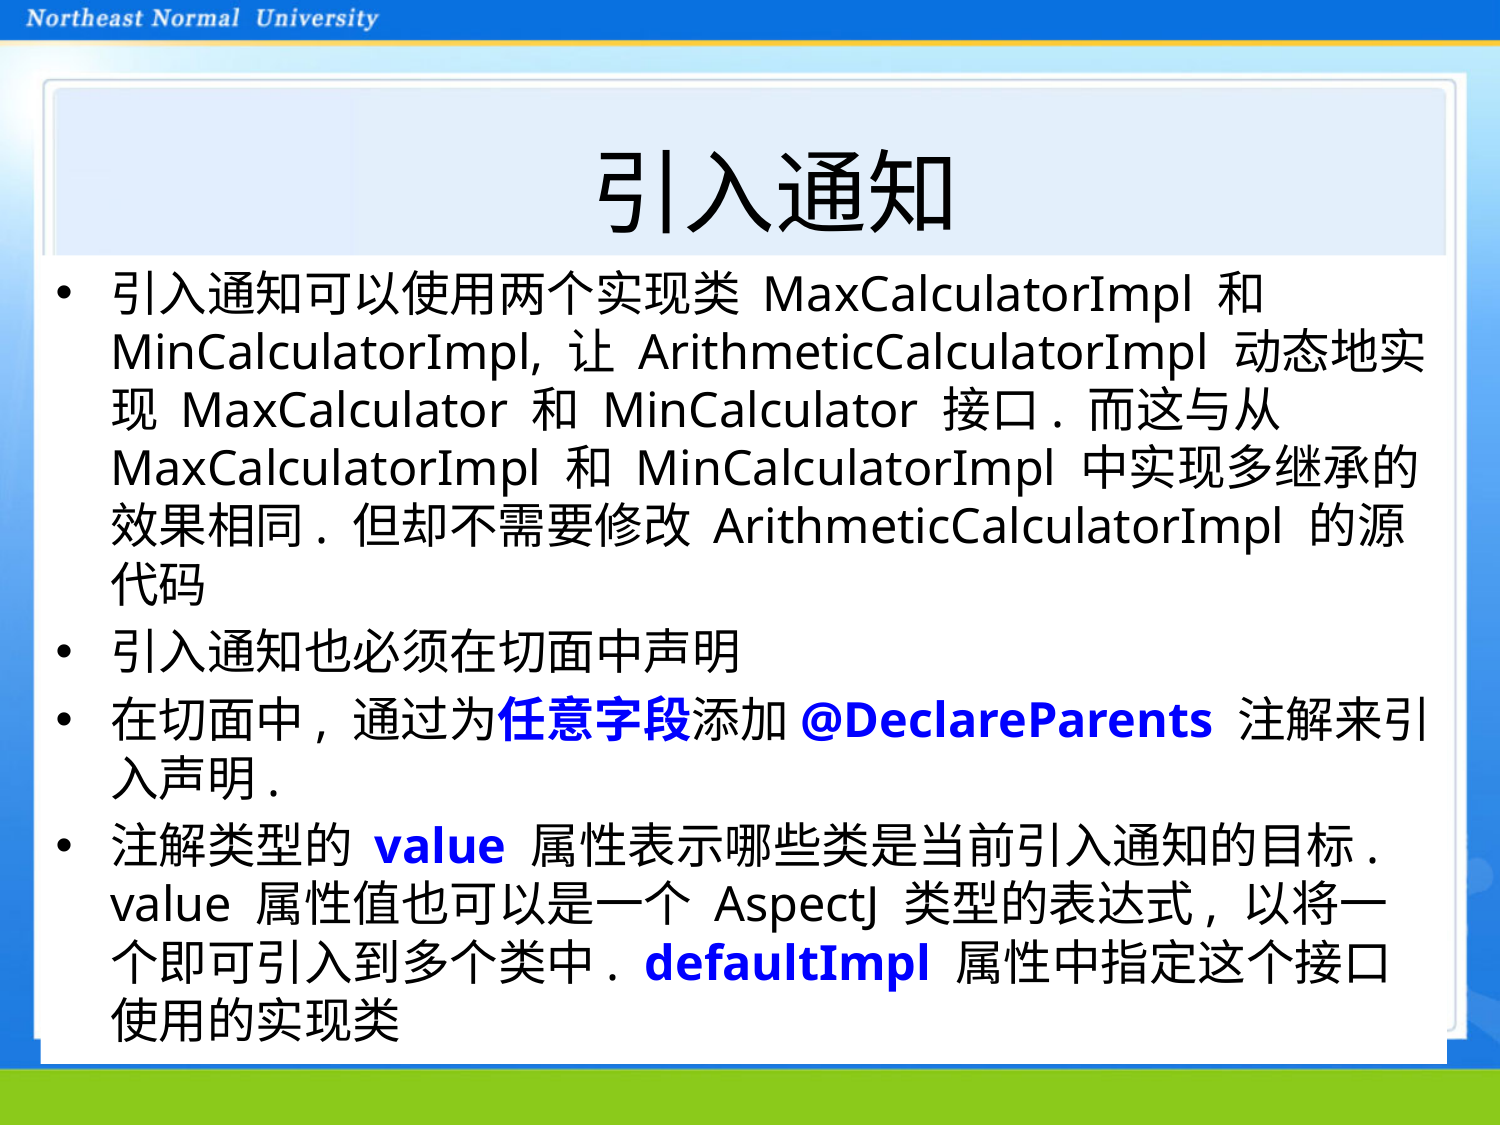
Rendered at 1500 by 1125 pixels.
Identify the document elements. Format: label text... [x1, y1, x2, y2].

title 引入通知 [100, 119, 1451, 260]
list 引入通知可以使用两个实现类 MaxCalculatorImpl 和 MinCalculatorImpl, 让 ArithmeticCalculatorImpl 动态地实现 MaxCalculator 和 MinCalculator 接口. 而这与从 MaxCalculatorImpl 和 MinCalculatorImpl 中实现多继承的效果相同. 但却不需要修改 ArithmeticCalculatorImpl 的源代码 引入通知也必须在切面中声明 在切面中, 通过为任意字段添加@DeclareParents 注解来引入声明. 注解类型的 value 属性表示哪些类是当前引入通知的目标. value 属性值也可以是一个 AspectJ 类型的表达式, 以将一个即可引入到多个类中. defaultImpl 属性中指定这个接口使用的实现类 [40, 255, 1447, 1064]
picture [0, 0, 1500, 1125]
